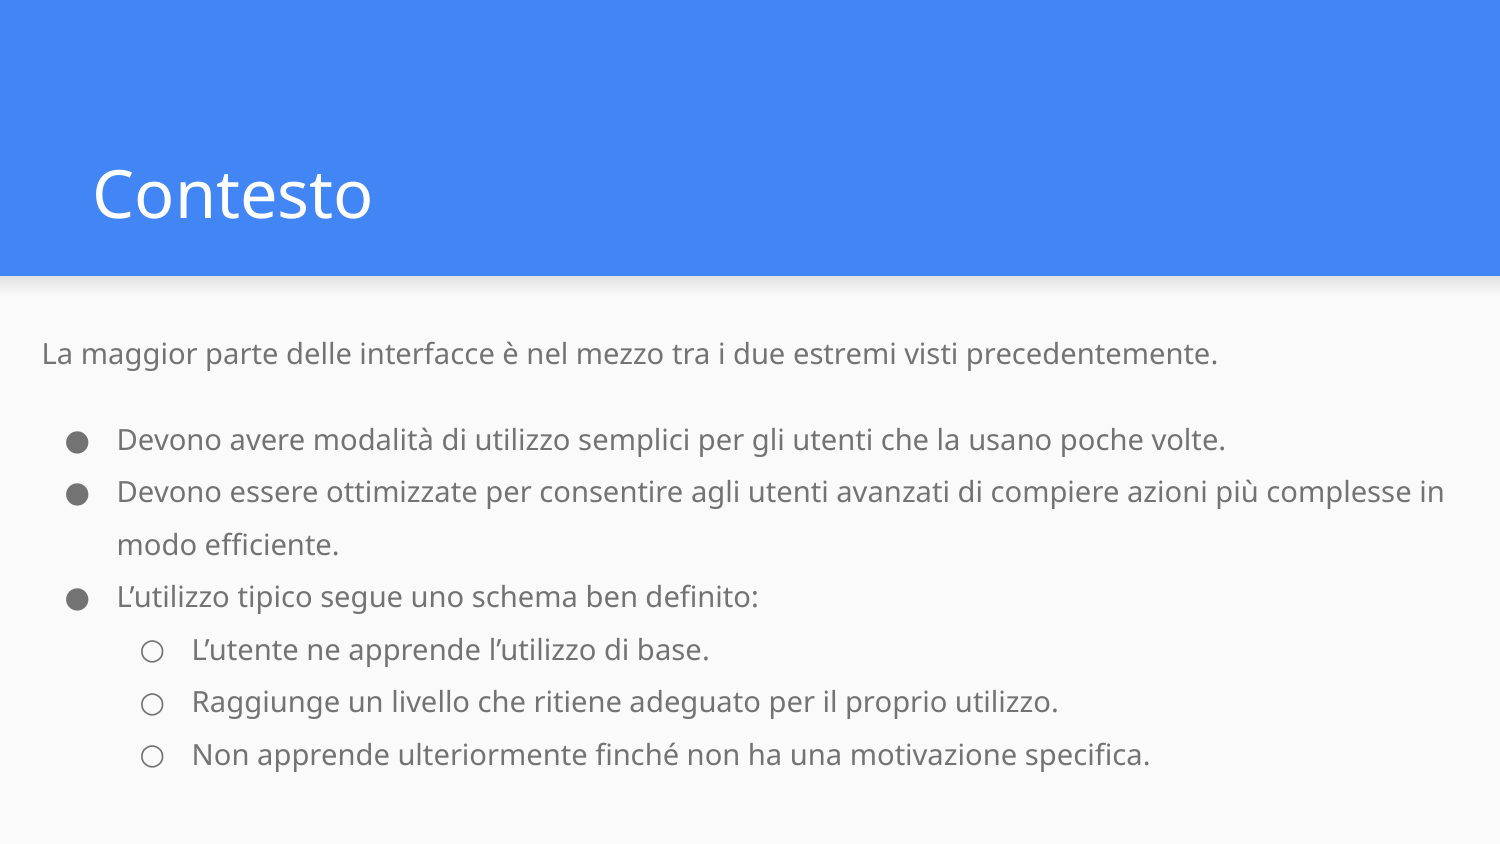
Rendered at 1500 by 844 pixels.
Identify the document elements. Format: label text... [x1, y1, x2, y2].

list La maggior parte delle interfacce è nel mezzo tra i due estremi visti precedentemente. Devono avere modalità di utilizzo semplici per gli utenti che la usano poche volte. Devono essere ottimizzate per consentire agli utenti avanzati di compiere azioni più complesse in modo efficiente. L’utilizzo tipico segue uno schema ben definito: L’utente ne apprende l’utilizzo di base. Raggiunge un livello che ritiene adeguato per il proprio utilizzo. Non apprende ulteriormente finché non ha una motivazione specifica. [26, 302, 1477, 835]
title Contesto [77, 121, 1427, 248]
